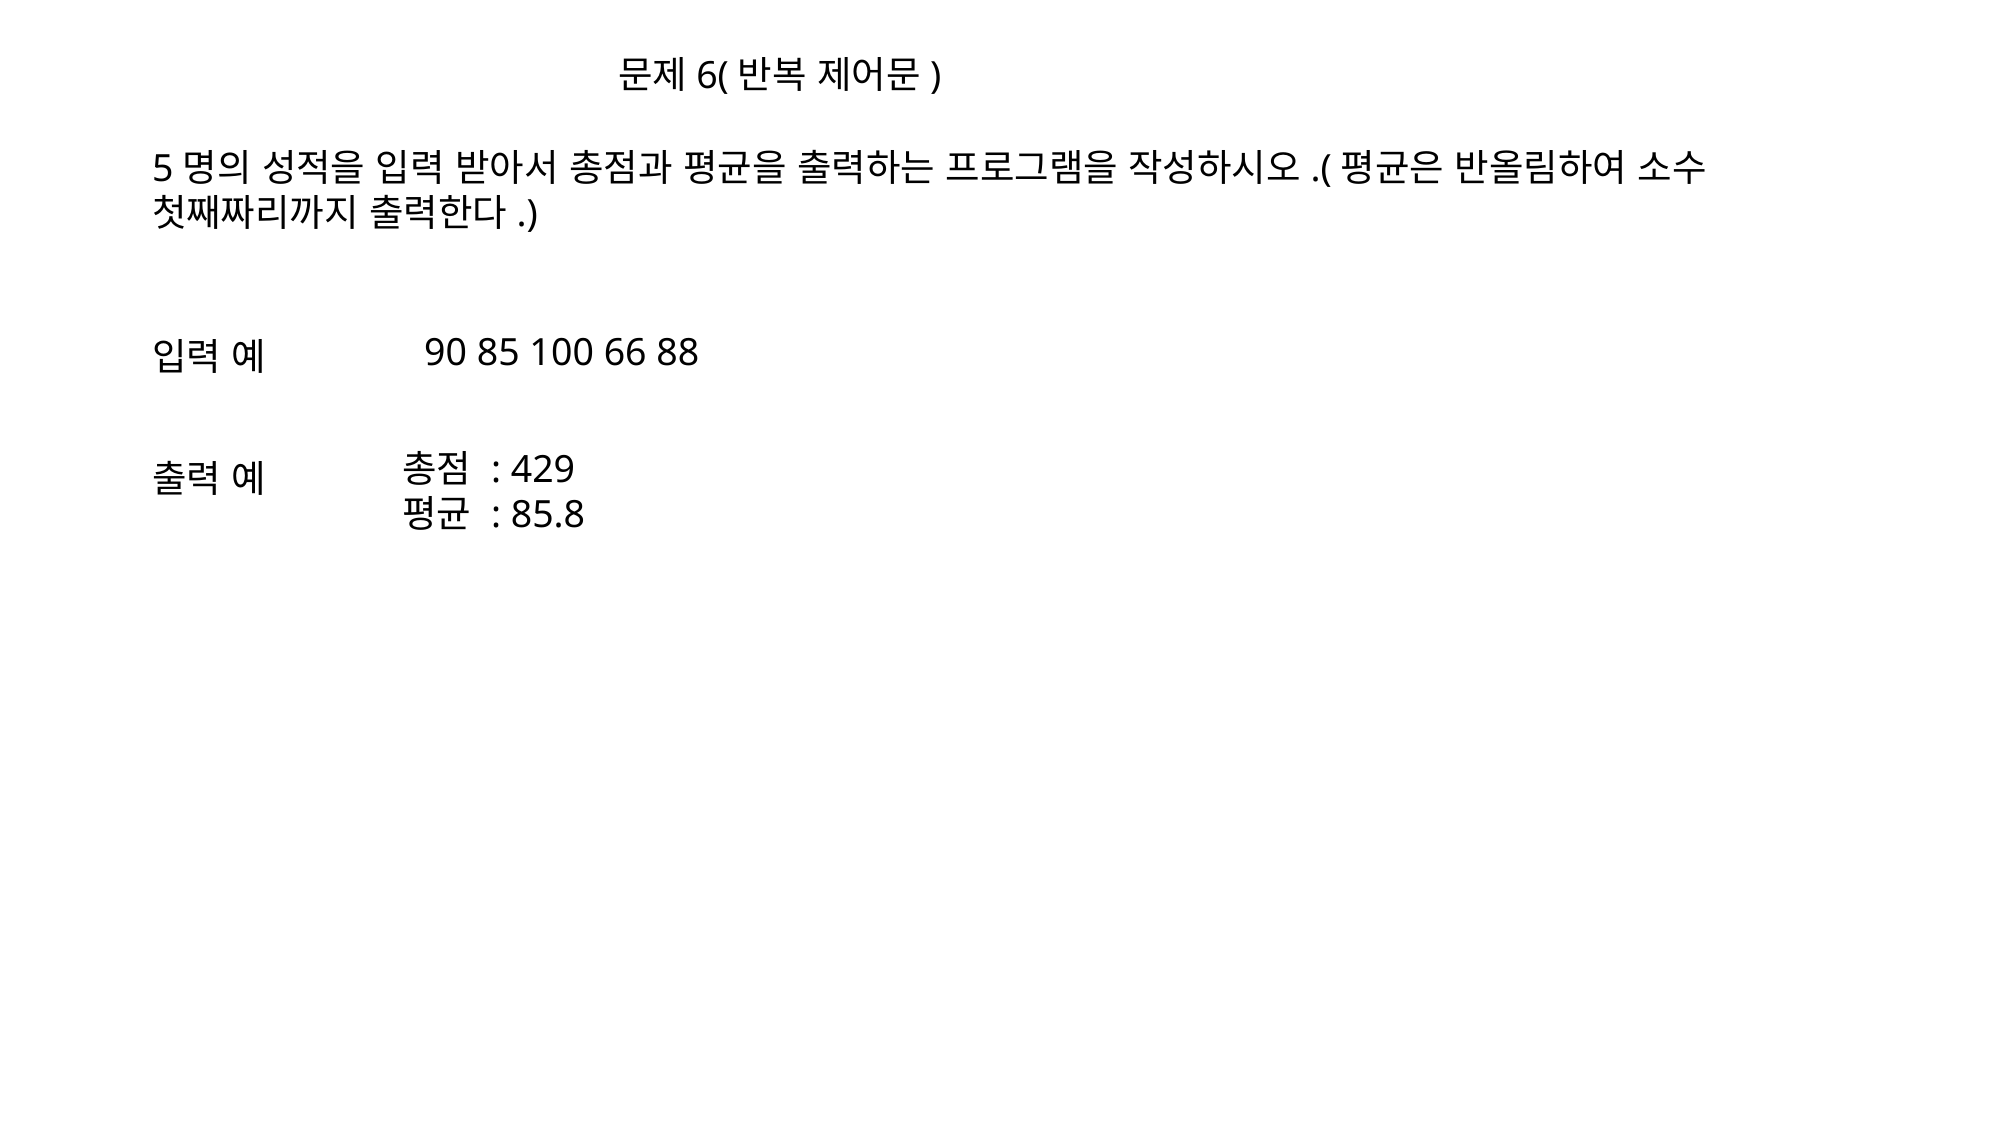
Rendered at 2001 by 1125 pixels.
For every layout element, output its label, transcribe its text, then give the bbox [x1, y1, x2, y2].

text_box 90 85 100 66 88 [409, 320, 903, 380]
text_box 입력 예 [137, 325, 341, 386]
text_box 총점 : 429 평균 : 85.8 [387, 437, 903, 543]
text_box 문제6(반복 제어문) [140, 43, 1419, 103]
text_box 5명의 성적을 입력 받아서 총점과 평균을 출력하는 프로그램을 작성하시오.(평균은 반올림하여 소수 첫째짜리까지 출력한다.) [137, 136, 1863, 242]
text_box 출력 예 [137, 447, 298, 507]
